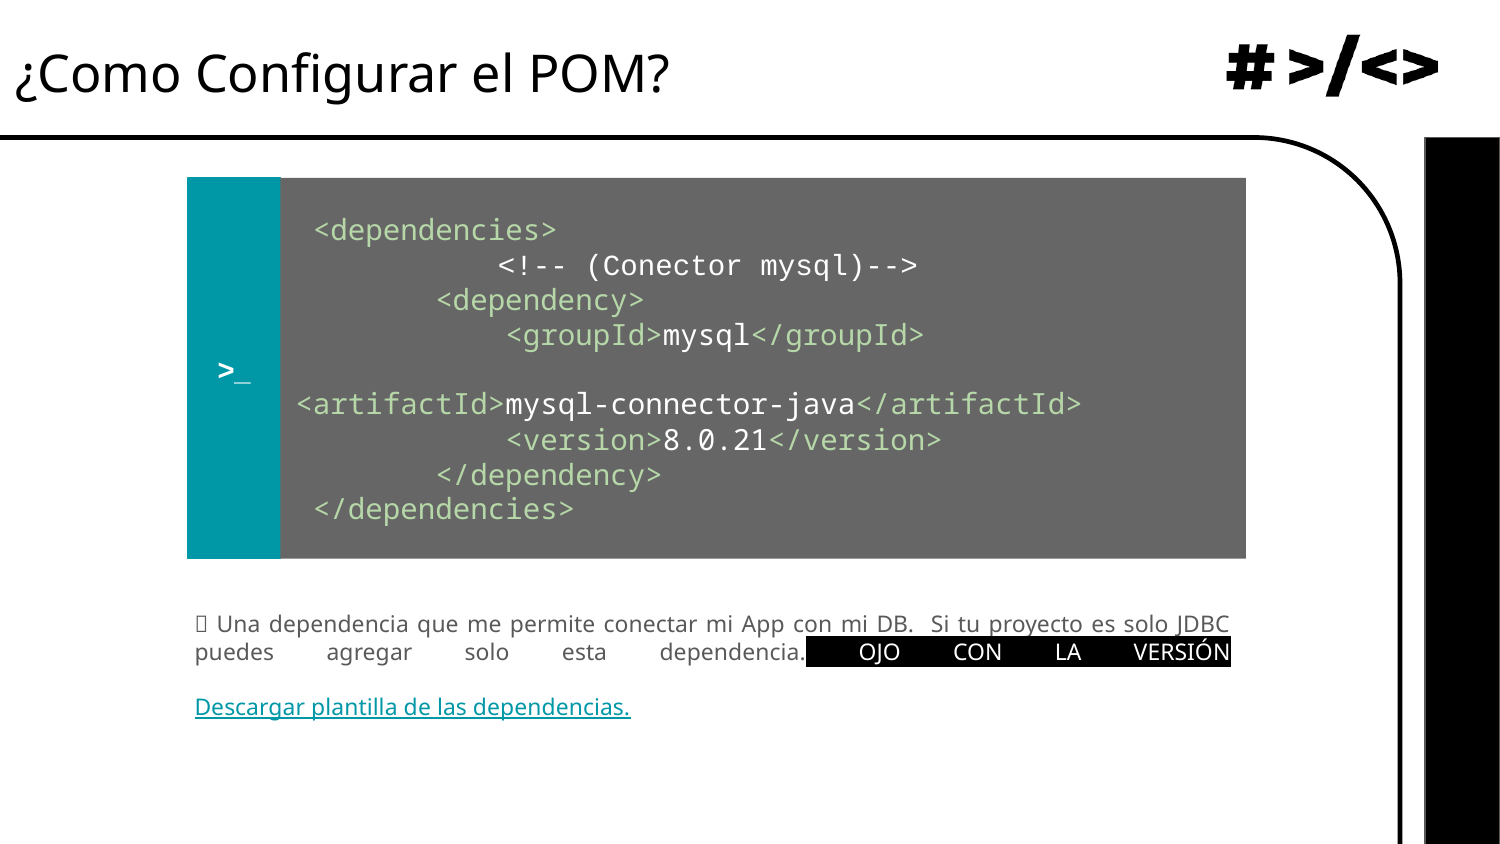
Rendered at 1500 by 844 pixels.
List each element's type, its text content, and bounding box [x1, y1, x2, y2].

picture [1199, 16, 1463, 117]
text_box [187, 177, 1247, 559]
text_box [1424, 137, 1500, 844]
text_box ¿Como Configurar el POM? [0, 24, 839, 113]
text_box [0, 137, 1401, 844]
text_box ✨ Una dependencia que me permite conectar mi App con mi DB. Si tu proyecto es solo JDBC puedes agregar solo esta dependencia. OJO CON LA VERSIÓN Descargar plantilla de las dependencias. [179, 594, 1246, 762]
